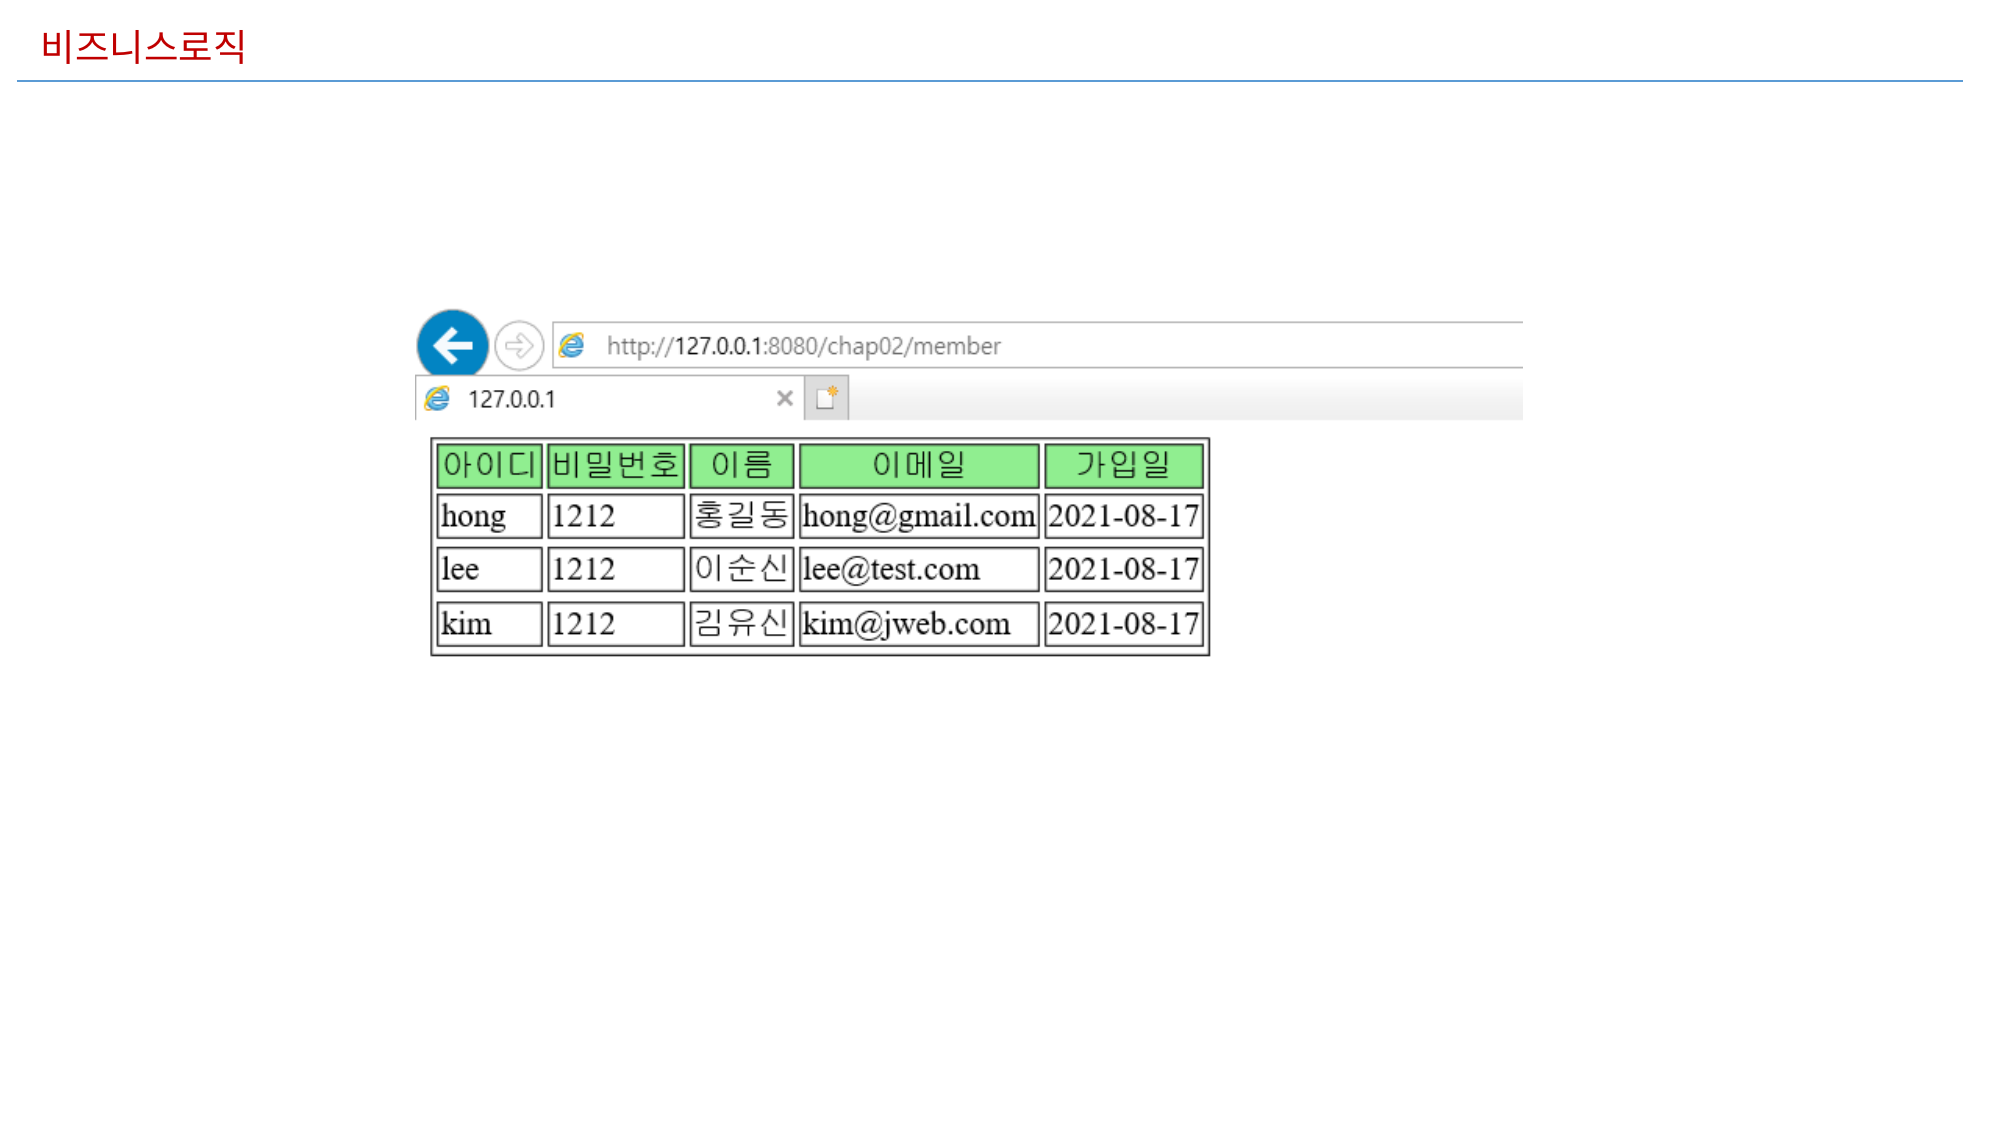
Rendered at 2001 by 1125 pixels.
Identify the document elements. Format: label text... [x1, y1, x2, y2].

text_box 비즈니스로직 [25, 16, 729, 77]
picture [415, 267, 1523, 802]
